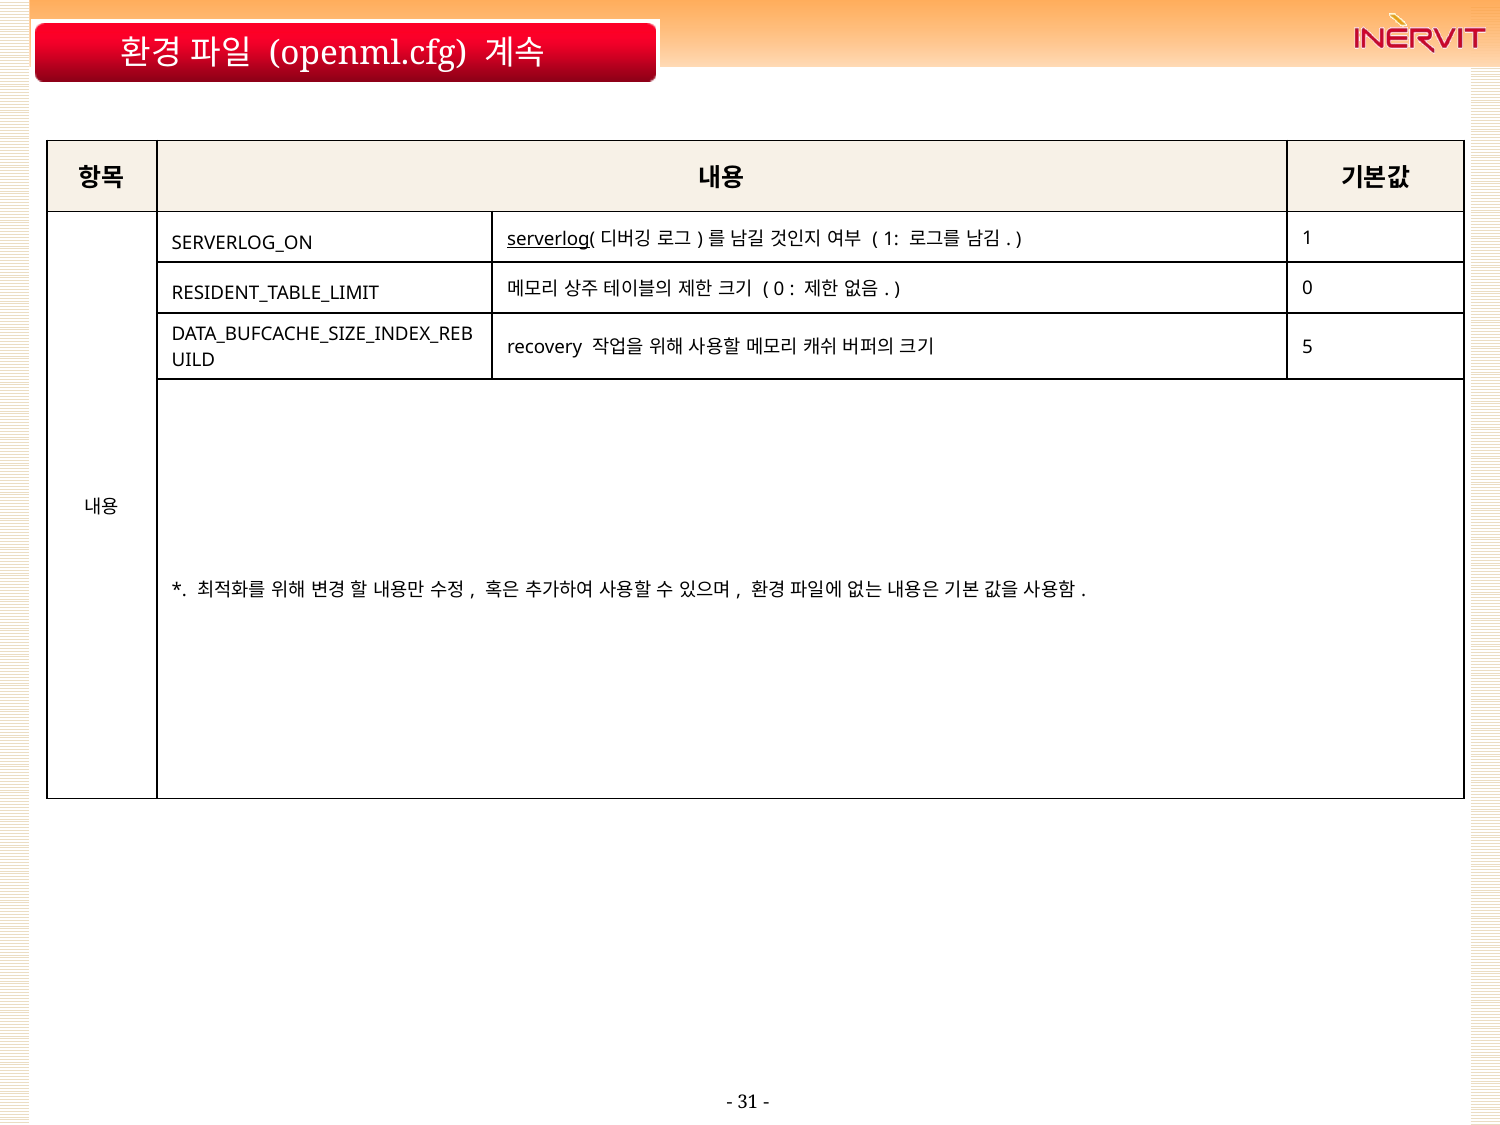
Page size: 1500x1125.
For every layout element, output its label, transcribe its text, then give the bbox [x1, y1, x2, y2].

table_header 내용 [158, 141, 1286, 211]
table_cell 내용 [48, 212, 156, 798]
title 환경 파일 (openml.cfg) 계속 [42, 23, 624, 79]
table_cell SERVERLOG_ON [158, 212, 491, 261]
table_cell recovery 작업을 위해 사용할 메모리 캐쉬 버퍼의 크기 [493, 314, 1286, 378]
slide_number - 31 - [572, 1082, 924, 1111]
table_cell serverlog(디버깅 로그)를 남길 것인지 여부 ( 1: 로그를 남김. ) [493, 212, 1286, 261]
table_cell 0 [1288, 263, 1463, 312]
table_cell DATA_BUFCACHE_SIZE_INDEX_REBUILD [158, 314, 491, 378]
table_cell 1 [1288, 212, 1463, 261]
table_cell 메모리 상주 테이블의 제한 크기 ( 0 : 제한 없음. ) [493, 263, 1286, 312]
picture [1352, 13, 1488, 55]
table_header 기본값 [1288, 141, 1463, 211]
table_header 항목 [48, 141, 156, 211]
table_cell 5 [1288, 314, 1463, 378]
table_cell *. 최적화를 위해 변경 할 내용만 수정, 혹은 추가하여 사용할 수 있으며, 환경 파일에 없는 내용은 기본 값을 사용함. [158, 380, 1463, 798]
picture [35, 23, 656, 82]
table_cell RESIDENT_TABLE_LIMIT [158, 263, 491, 312]
